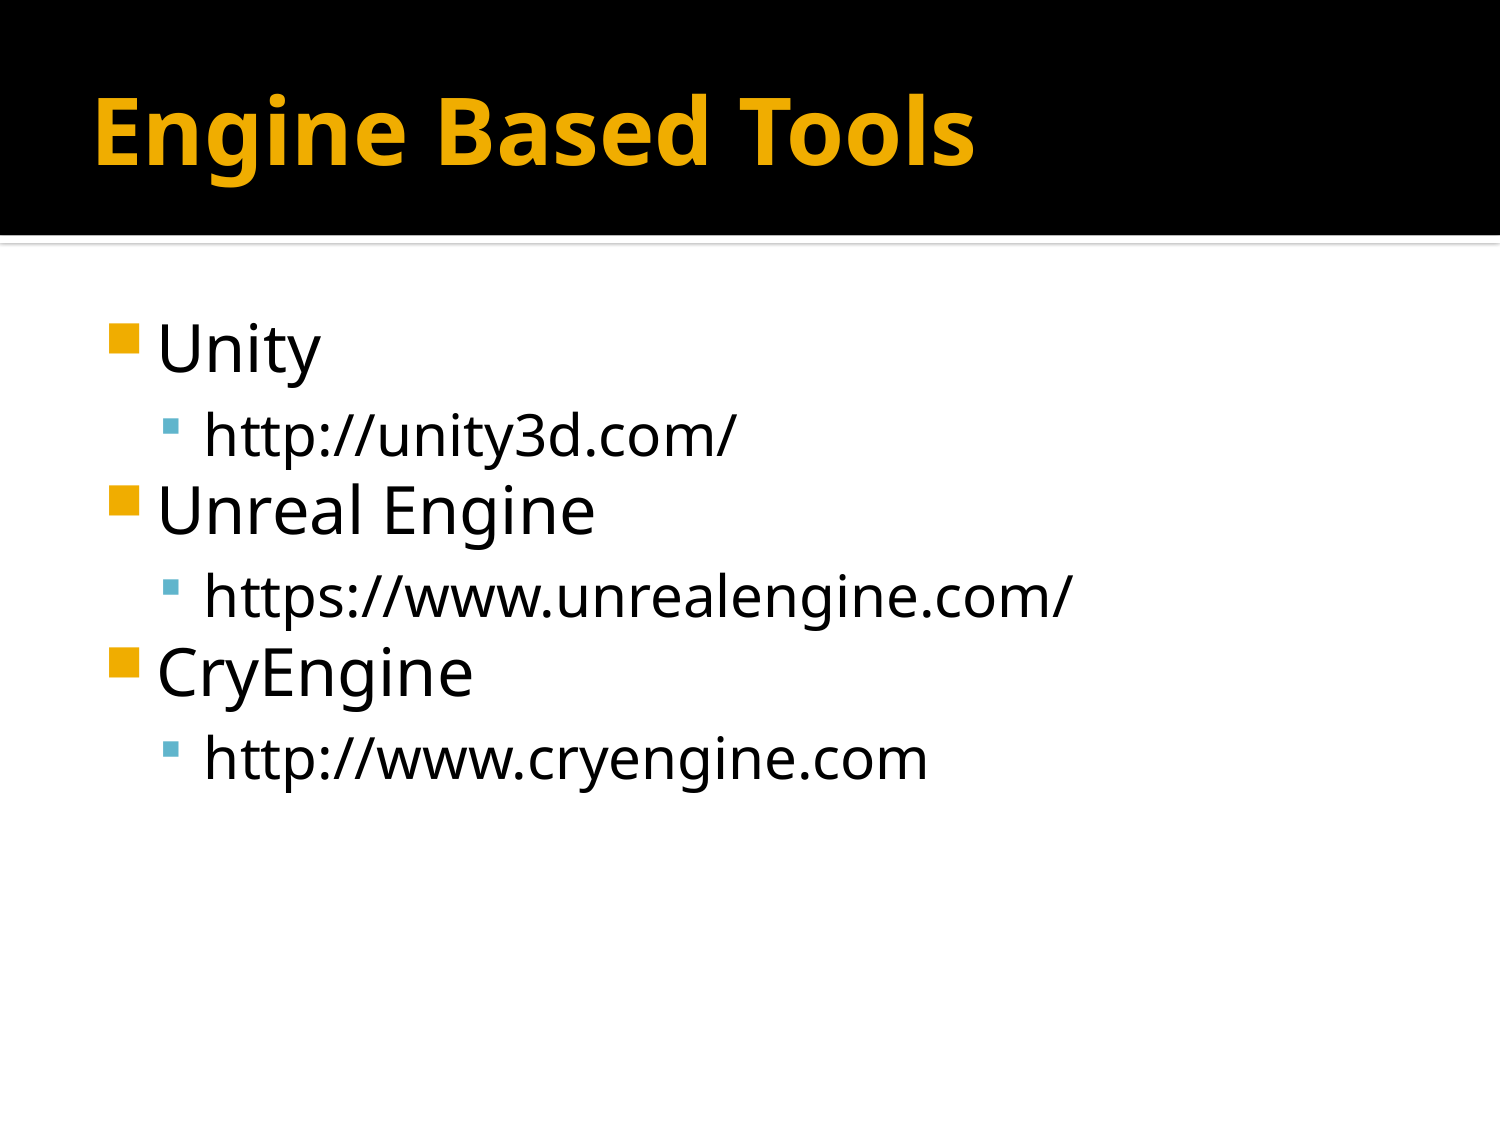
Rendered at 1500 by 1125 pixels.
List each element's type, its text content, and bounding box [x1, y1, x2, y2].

list Unity http://unity3d.com/ Unreal Engine https://www.unrealengine.com/ CryEngine http://www.cryengine.com [75, 291, 1425, 1050]
title Engine Based Tools [75, 25, 1425, 231]
